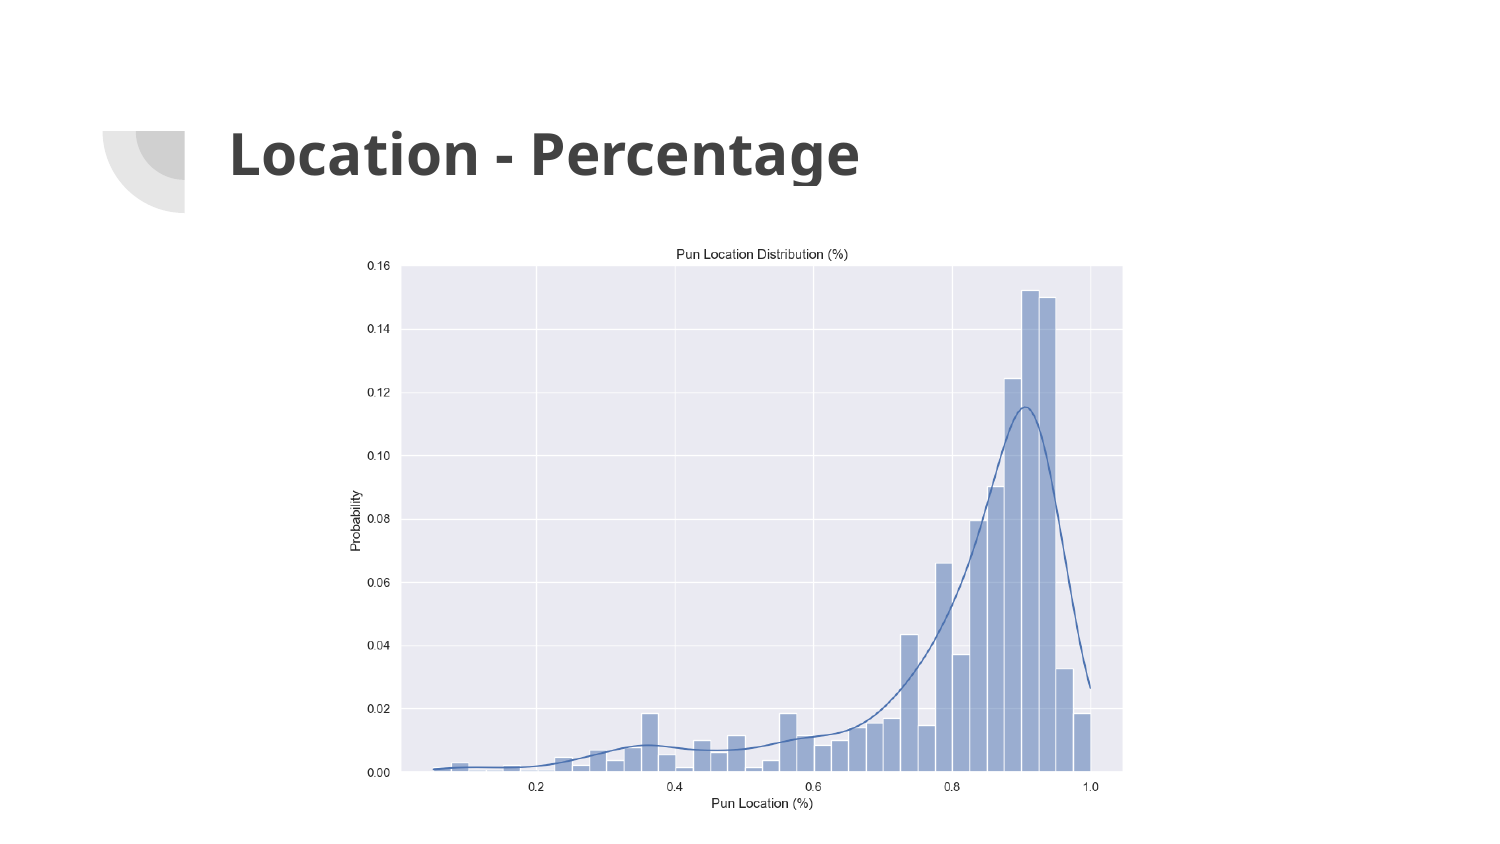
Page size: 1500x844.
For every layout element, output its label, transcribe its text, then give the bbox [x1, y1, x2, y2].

title Location - Percentage [213, 98, 1368, 263]
picture [284, 185, 1216, 844]
